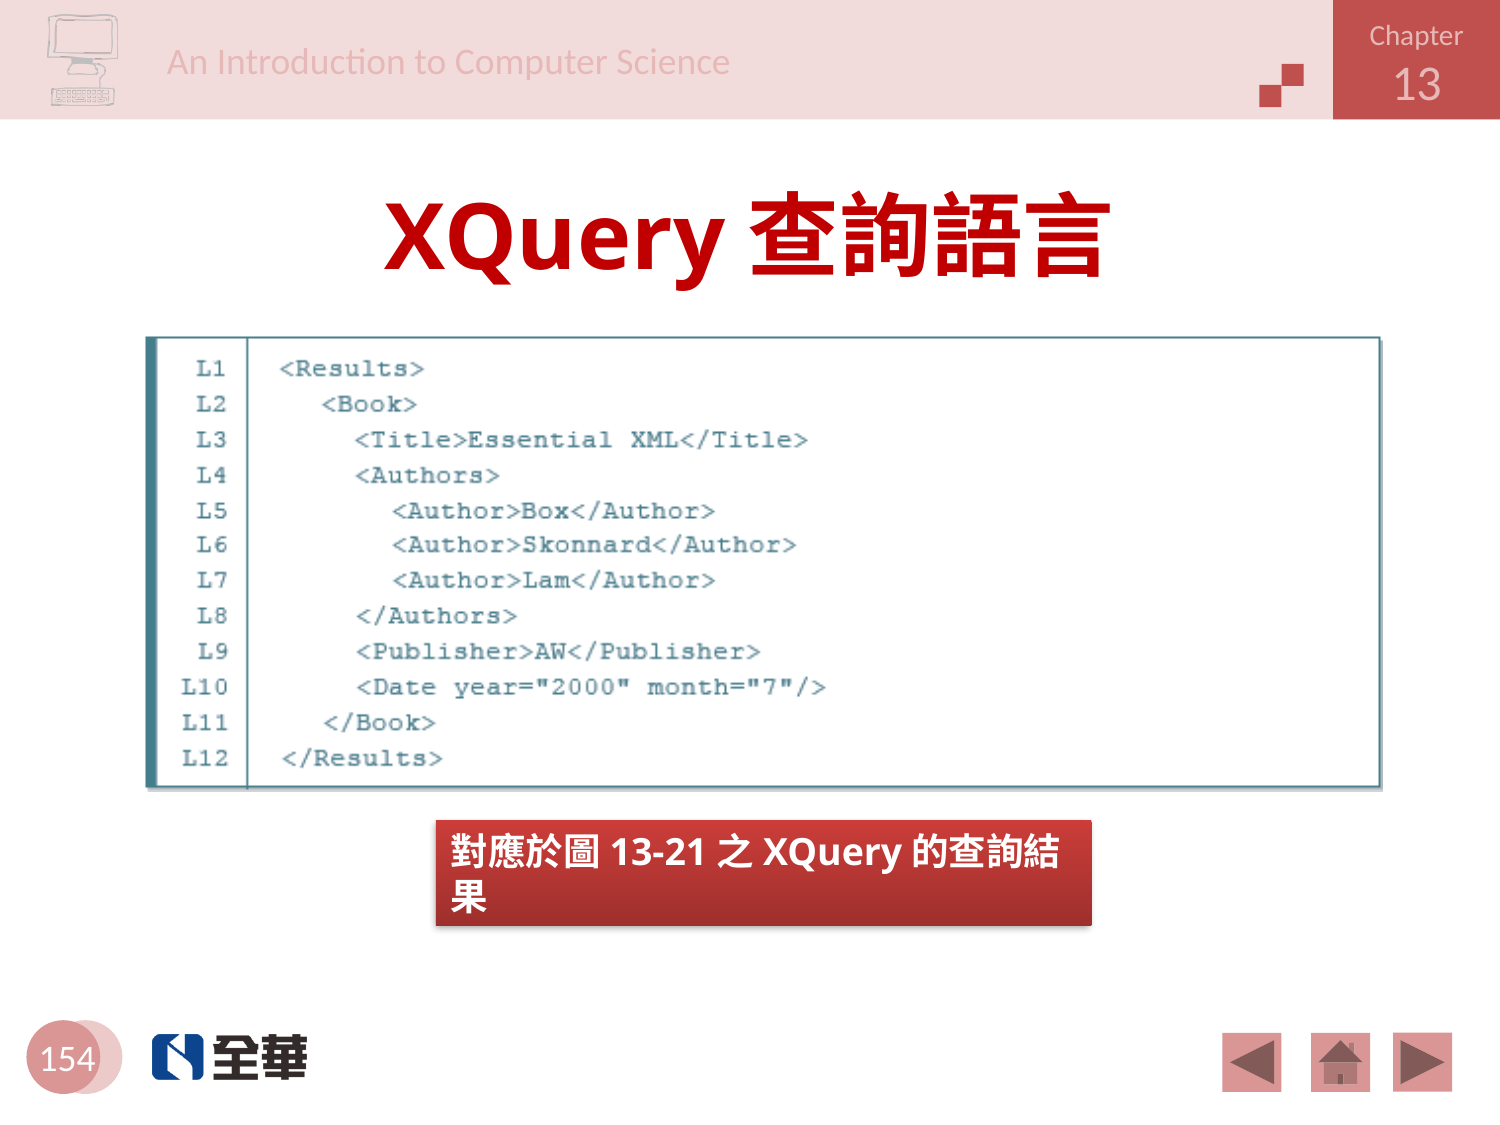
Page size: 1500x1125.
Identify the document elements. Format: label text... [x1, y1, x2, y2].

text_box 對應於圖13-21之XQuery的查詢結果 [435, 820, 1092, 926]
picture [152, 1034, 307, 1080]
picture [47, 14, 118, 106]
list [144, 334, 1383, 792]
title XQuery查詢語言 [75, 138, 1425, 327]
